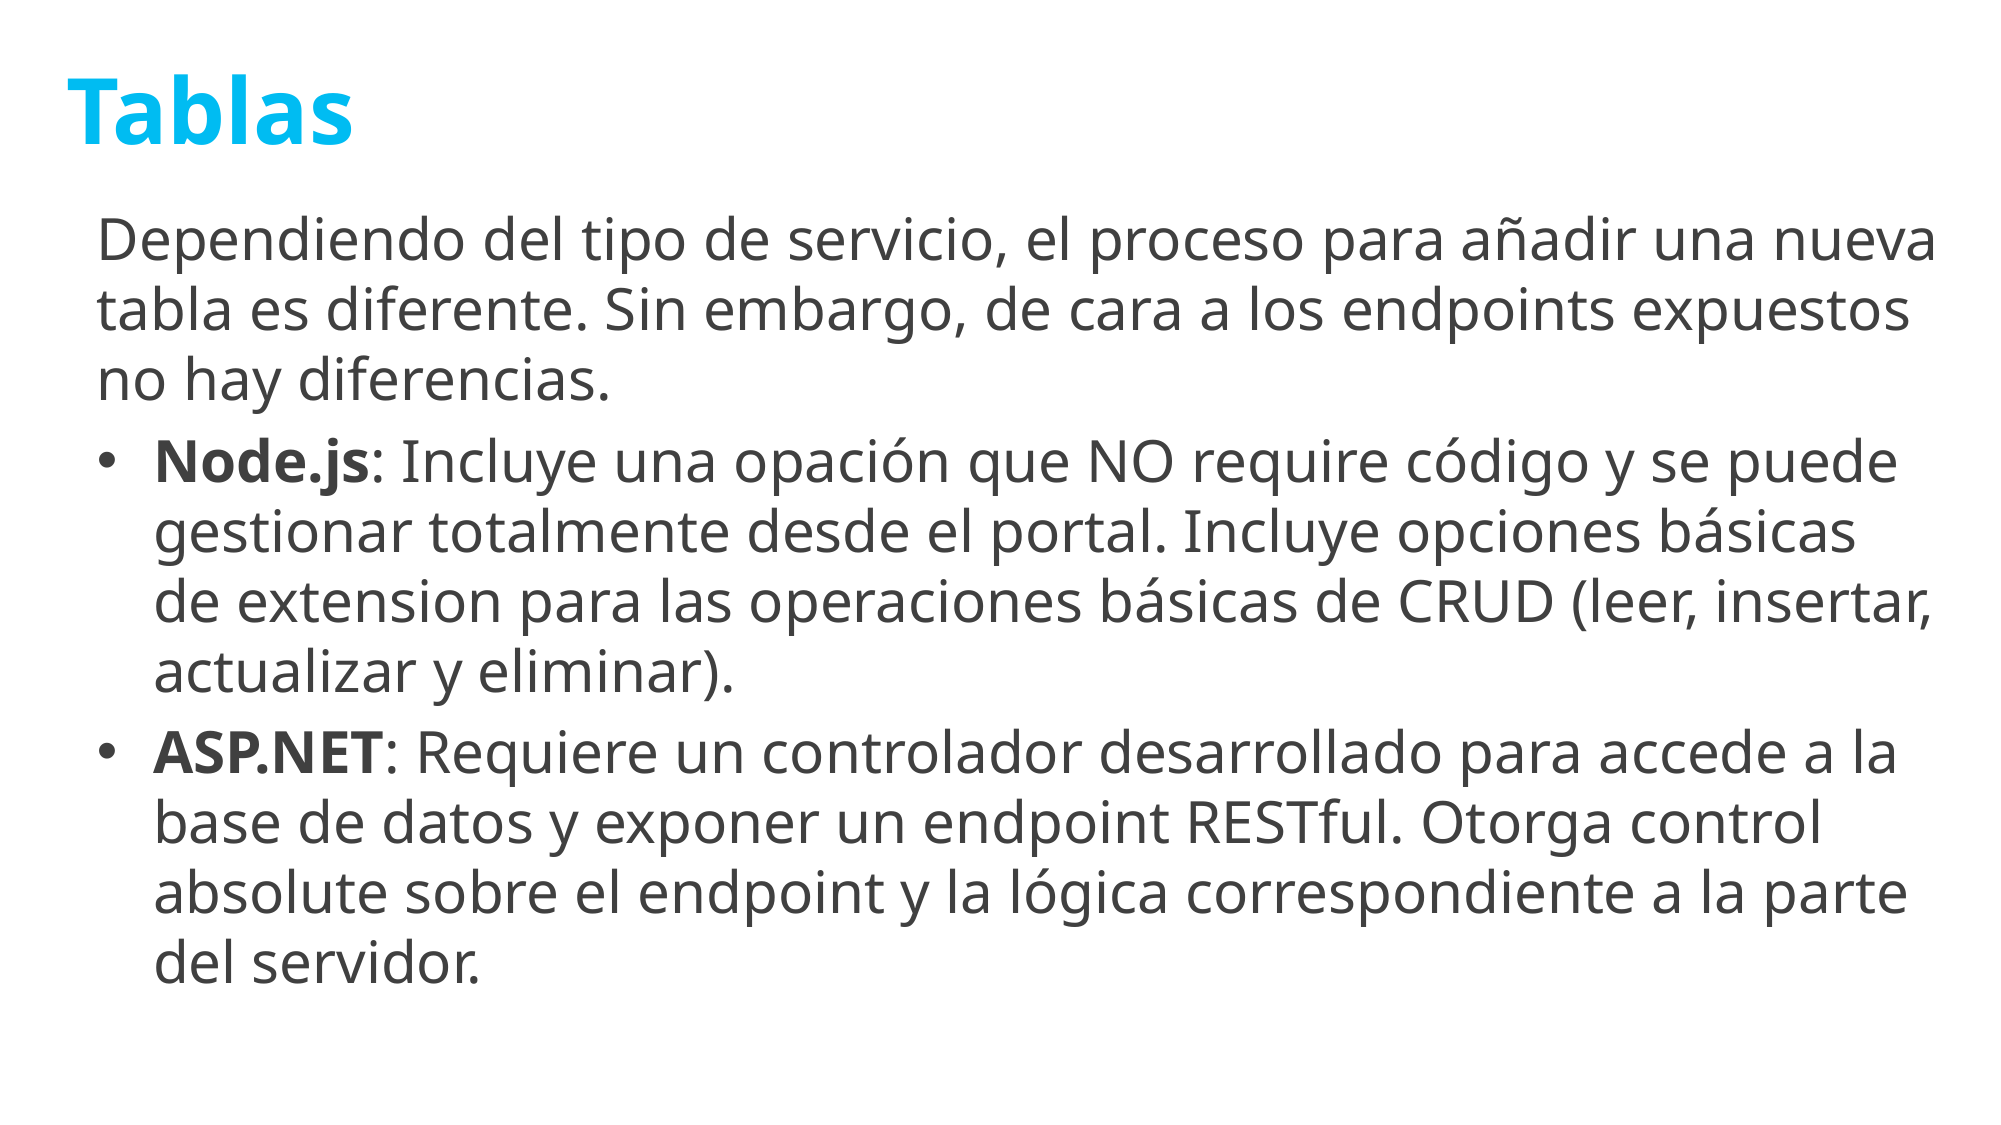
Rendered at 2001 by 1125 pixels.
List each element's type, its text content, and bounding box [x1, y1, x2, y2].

text_box Dependiendo del tipo de servicio, el proceso para añadir una nueva tabla es diferente. Sin embargo, de cara a los endpoints expuestos no hay diferencias. Node.js: Incluye una opación que NO require código y se puede gestionar totalmente desde el portal. Incluye opciones básicas de extension para las operaciones básicas de CRUD (leer, insertar, actualizar y eliminar). ASP.NET: Requiere un controlador desarrollado para accede a la base de datos y exponer un endpoint RESTful. Otorga control absolute sobre el endpoint y la lógica correspondiente a la parte del servidor. [82, 195, 1957, 1103]
title Tablas [44, 47, 1957, 196]
